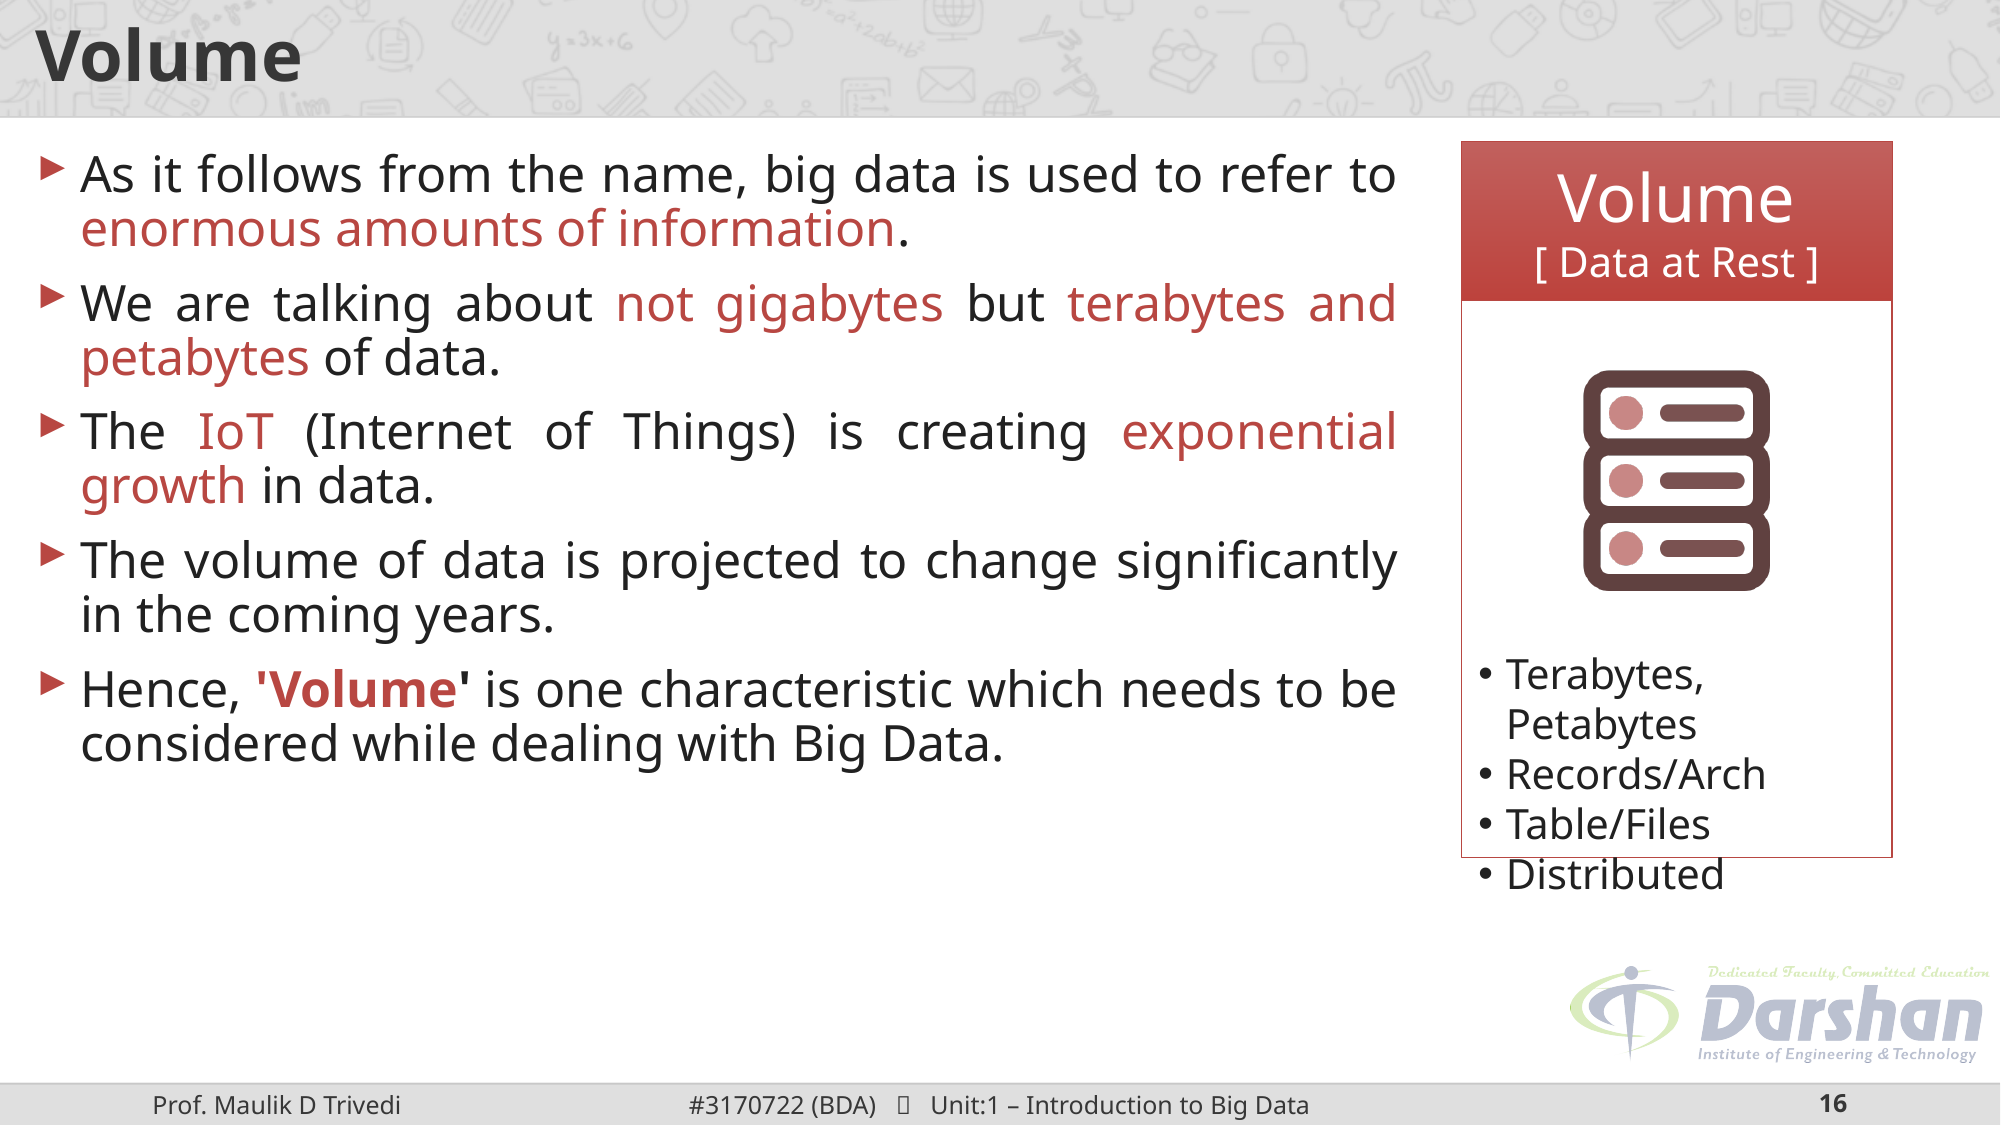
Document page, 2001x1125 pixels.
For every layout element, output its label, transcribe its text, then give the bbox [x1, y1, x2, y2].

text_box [1461, 141, 1893, 858]
list As it follows from the name, big data is used to refer to enormous amounts of information. We are talking about not gigabytes but terabytes and petabytes of data. The IoT (Internet of Things) is creating exponential growth in data. The volume of data is projected to change significantly in the coming years. Hence, 'Volume' is one characteristic which needs to be considered while dealing with Big Data. [21, 141, 1414, 1059]
title Volume [0, 0, 2000, 117]
